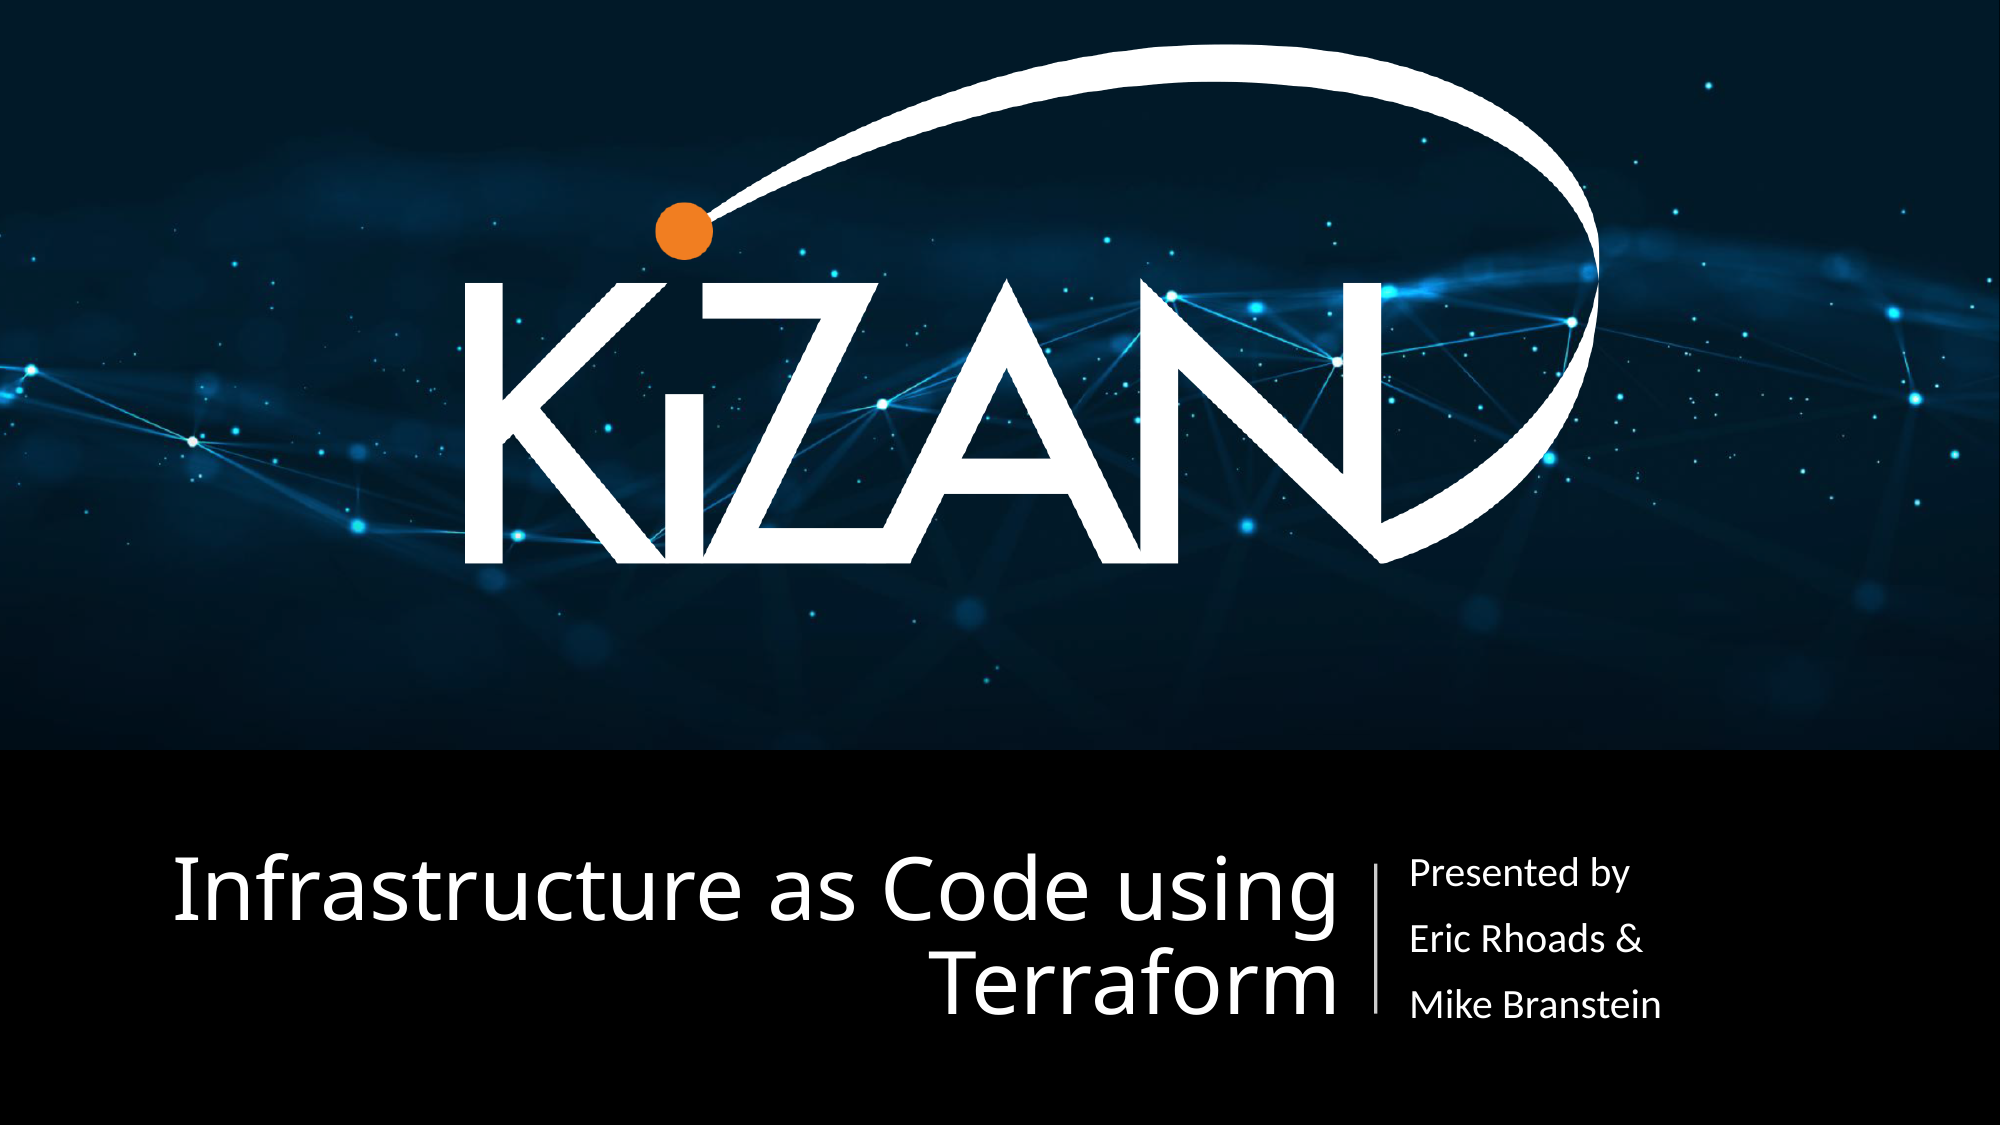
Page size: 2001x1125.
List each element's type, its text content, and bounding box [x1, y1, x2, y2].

title Infrastructure as Code using Terraform [71, 835, 1357, 1043]
subtitle Presented by Eric Rhoads & Mike Branstein [1394, 835, 1883, 1043]
picture [0, 0, 2000, 750]
